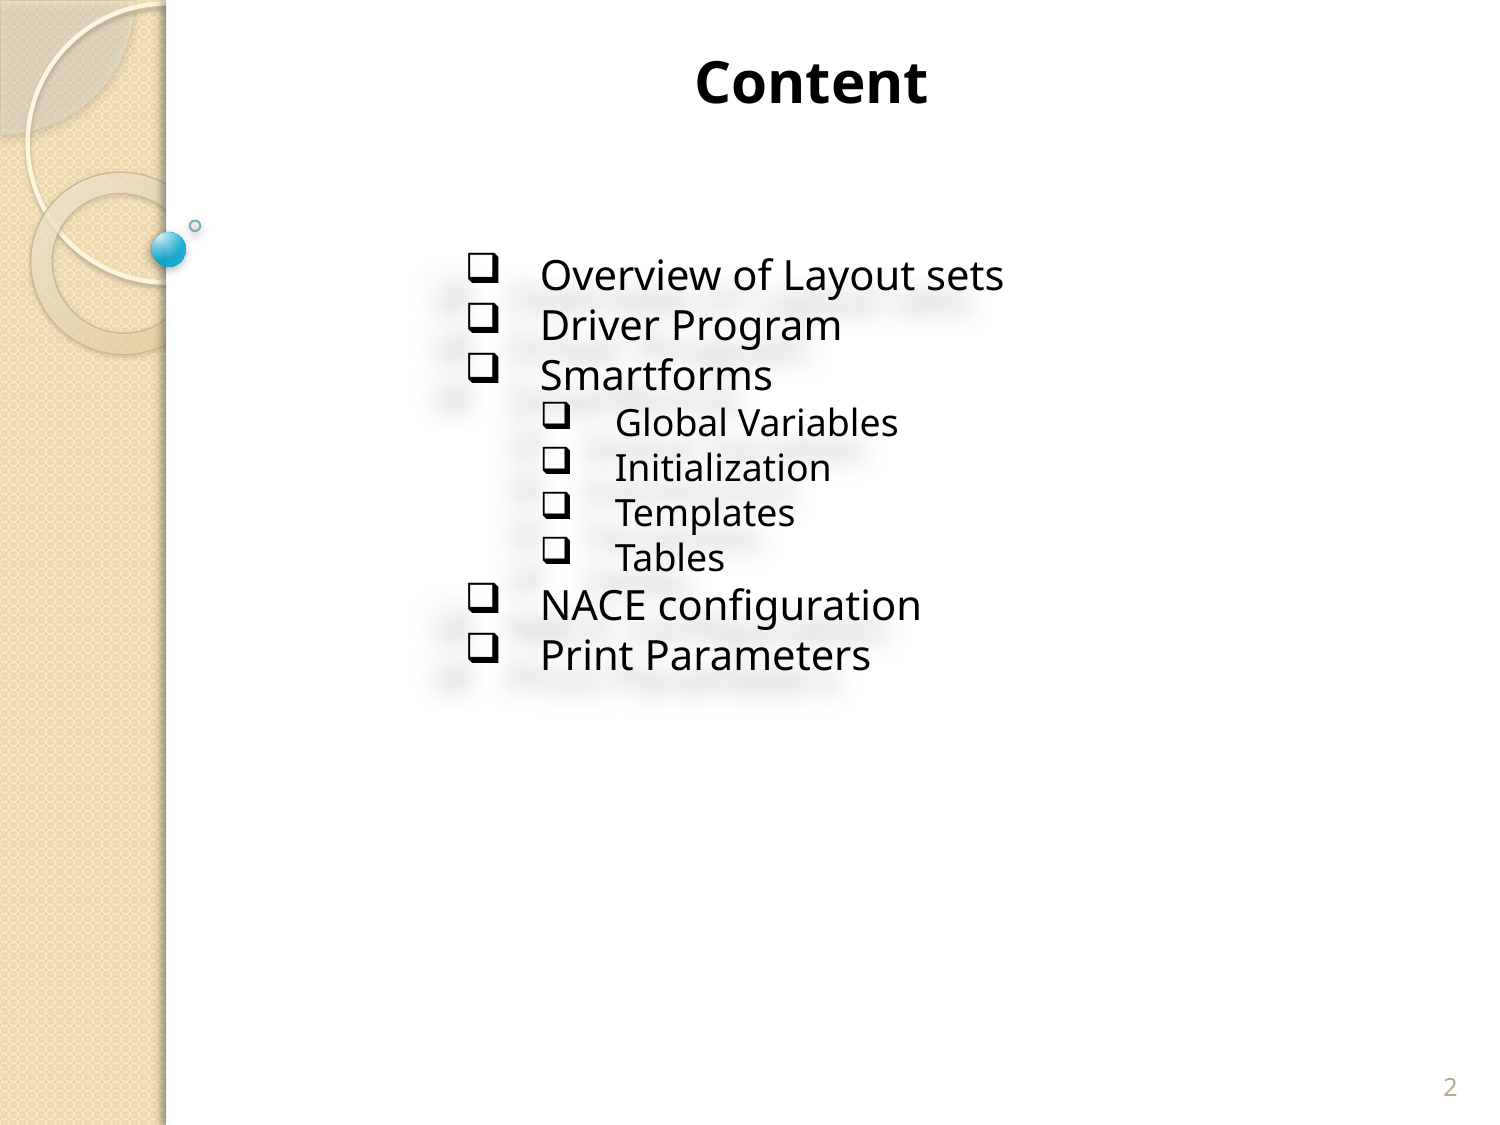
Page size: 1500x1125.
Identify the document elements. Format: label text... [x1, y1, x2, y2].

text_box Content [679, 37, 944, 123]
slide_number 2 [1413, 1034, 1488, 1113]
text_box Overview of Layout sets Driver Program Smartforms Global Variables Initialization Templates Tables NACE configuration Print Parameters [449, 241, 1288, 687]
